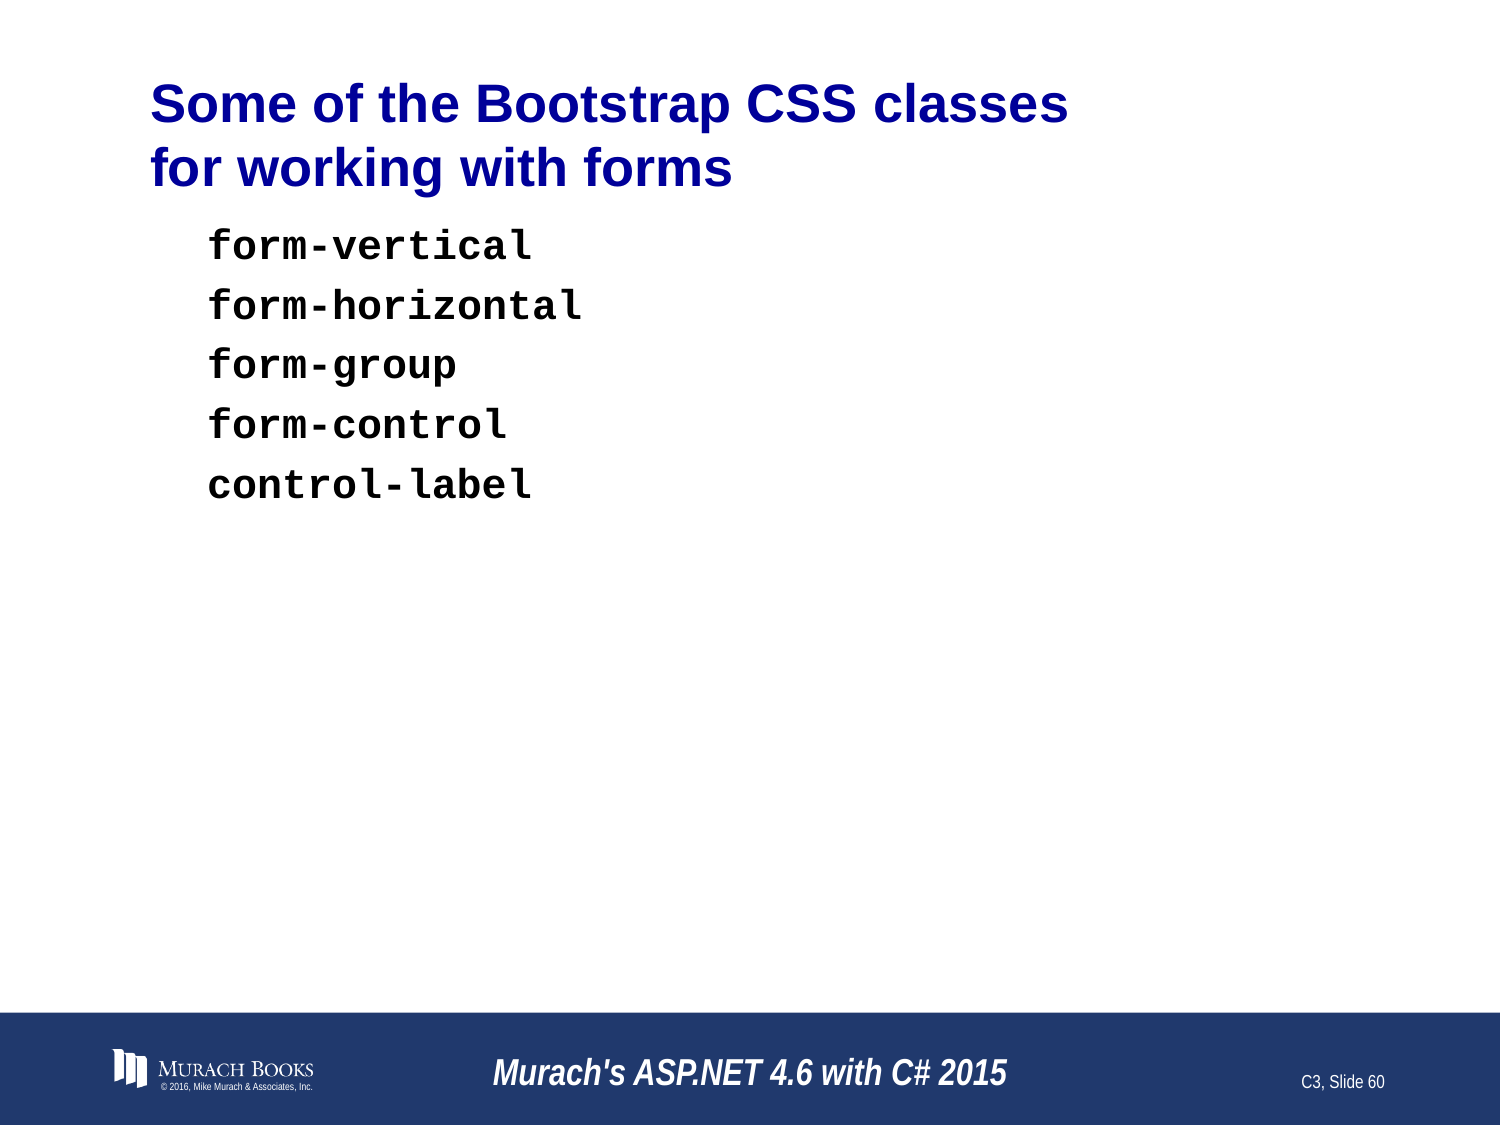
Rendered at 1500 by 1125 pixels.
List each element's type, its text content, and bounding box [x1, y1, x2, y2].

slide_number C3, Slide 60 [1087, 1025, 1400, 1100]
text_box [149, 224, 1348, 527]
footer © 2016, Mike Murach & Associates, Inc. [12, 1025, 463, 1100]
title Some of the Bootstrap CSS classes for working with forms [150, 67, 1350, 199]
slide_number Murach's ASP.NET 4.6 with C# 2015 [463, 1025, 1050, 1100]
